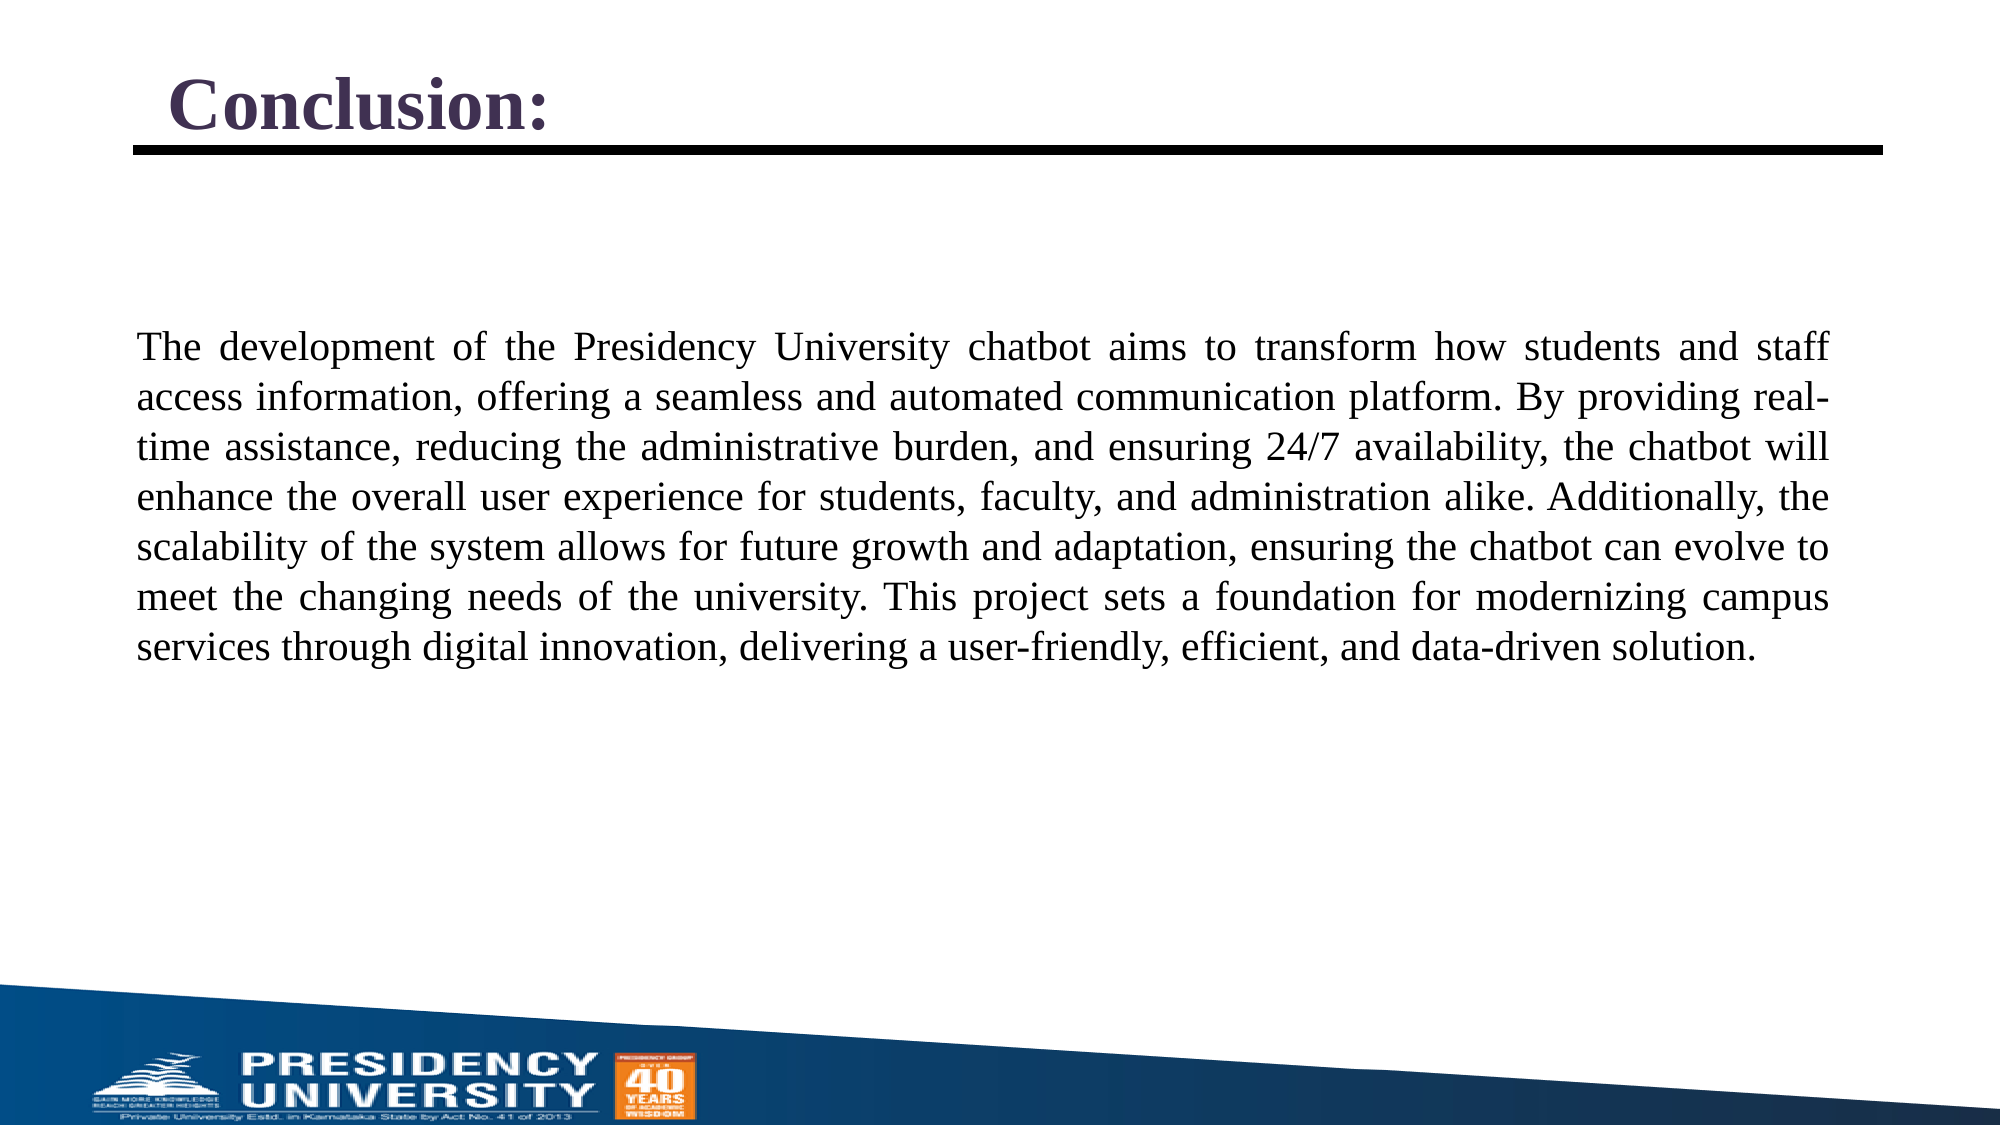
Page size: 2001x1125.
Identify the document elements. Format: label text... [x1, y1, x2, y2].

picture [0, 982, 2000, 1125]
text_box Conclusion: [153, 46, 567, 152]
list The development of the Presidency University chatbot aims to transform how students and staff access information, offering a seamless and automated communication platform. By providing real-time assistance, reducing the administrative burden, and ensuring 24/7 availability, the chatbot will enhance the overall user experience for students, faculty, and administration alike. Additionally, the scalability of the system allows for future growth and adaptation, ensuring the chatbot can evolve to meet the changing needs of the university. This project sets a foundation for modernizing campus services through digital innovation, delivering a user-friendly, efficient, and data-driven solution. [121, 192, 1847, 845]
